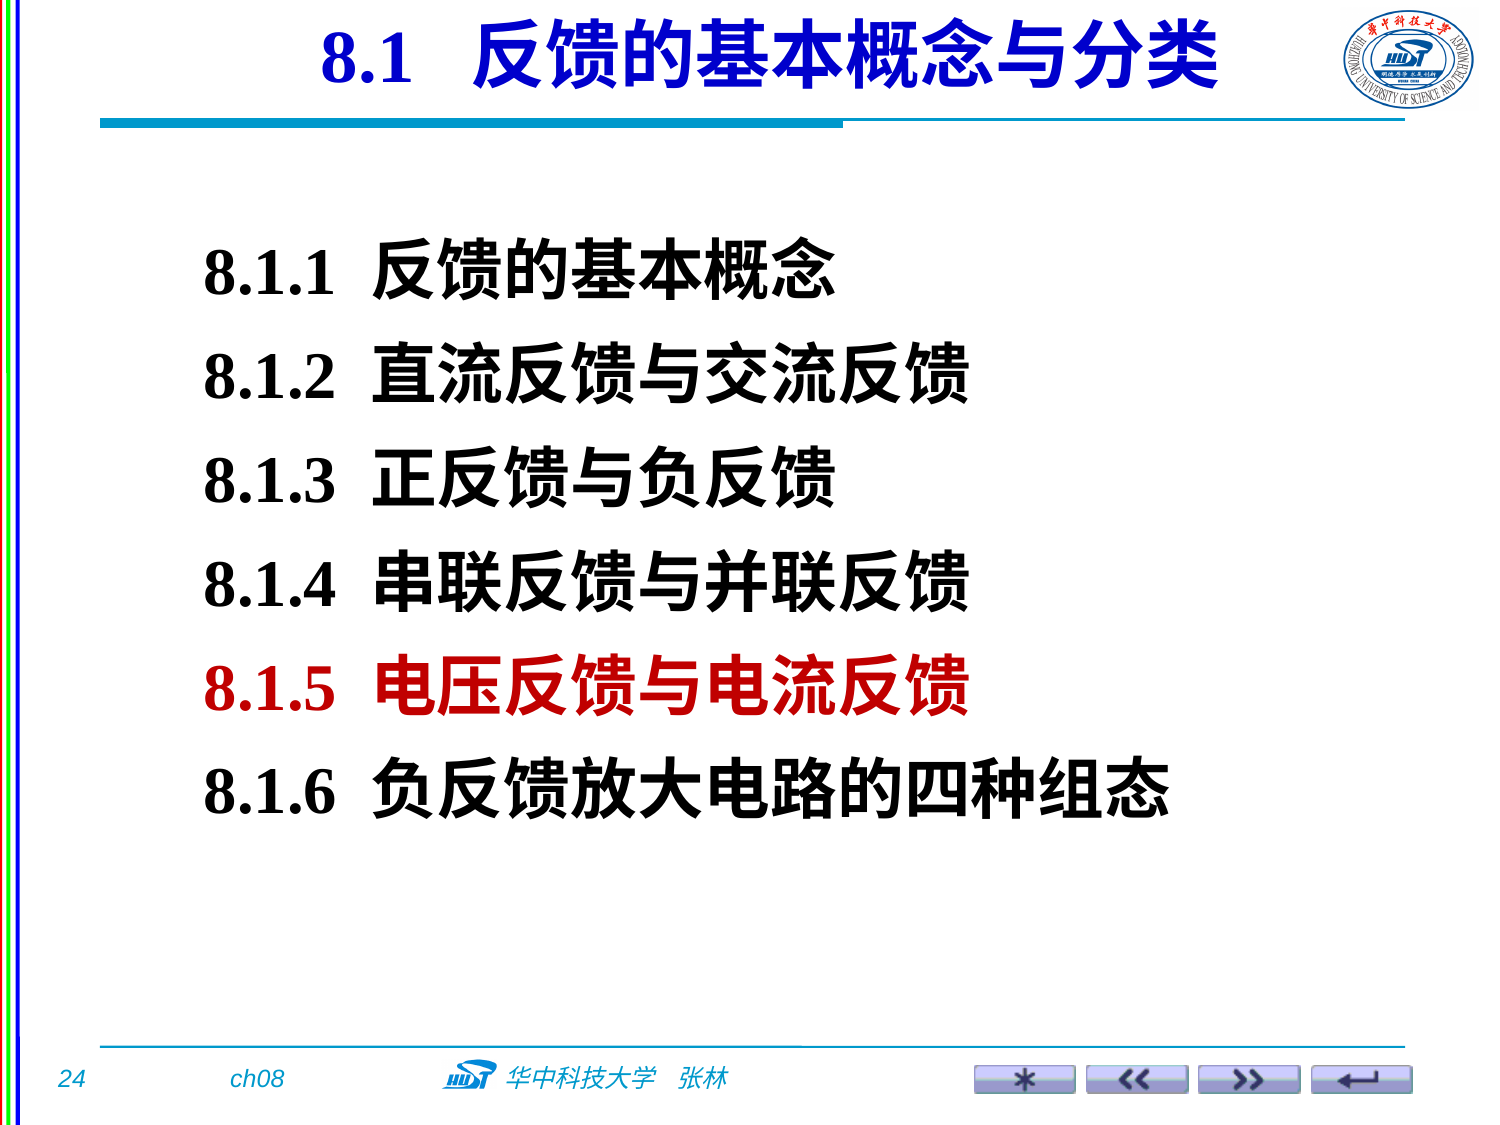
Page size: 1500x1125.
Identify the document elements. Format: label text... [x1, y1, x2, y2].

text_box 8.1.1 反馈的基本概念 8.1.2 直流反馈与交流反馈 8.1.3 正反馈与负反馈 8.1.4 串联反馈与并联反馈 8.1.5 电压反馈与电流反馈 8.1.6 负反馈放大电路的四种组态 [188, 196, 1288, 835]
picture [974, 1065, 1076, 1094]
picture [441, 1059, 497, 1089]
picture [1311, 1065, 1413, 1094]
picture [1198, 1065, 1301, 1094]
picture [1086, 1065, 1189, 1094]
picture [1340, 7, 1479, 111]
text_box 8.1 反馈的基本概念与分类 [135, 0, 1406, 105]
